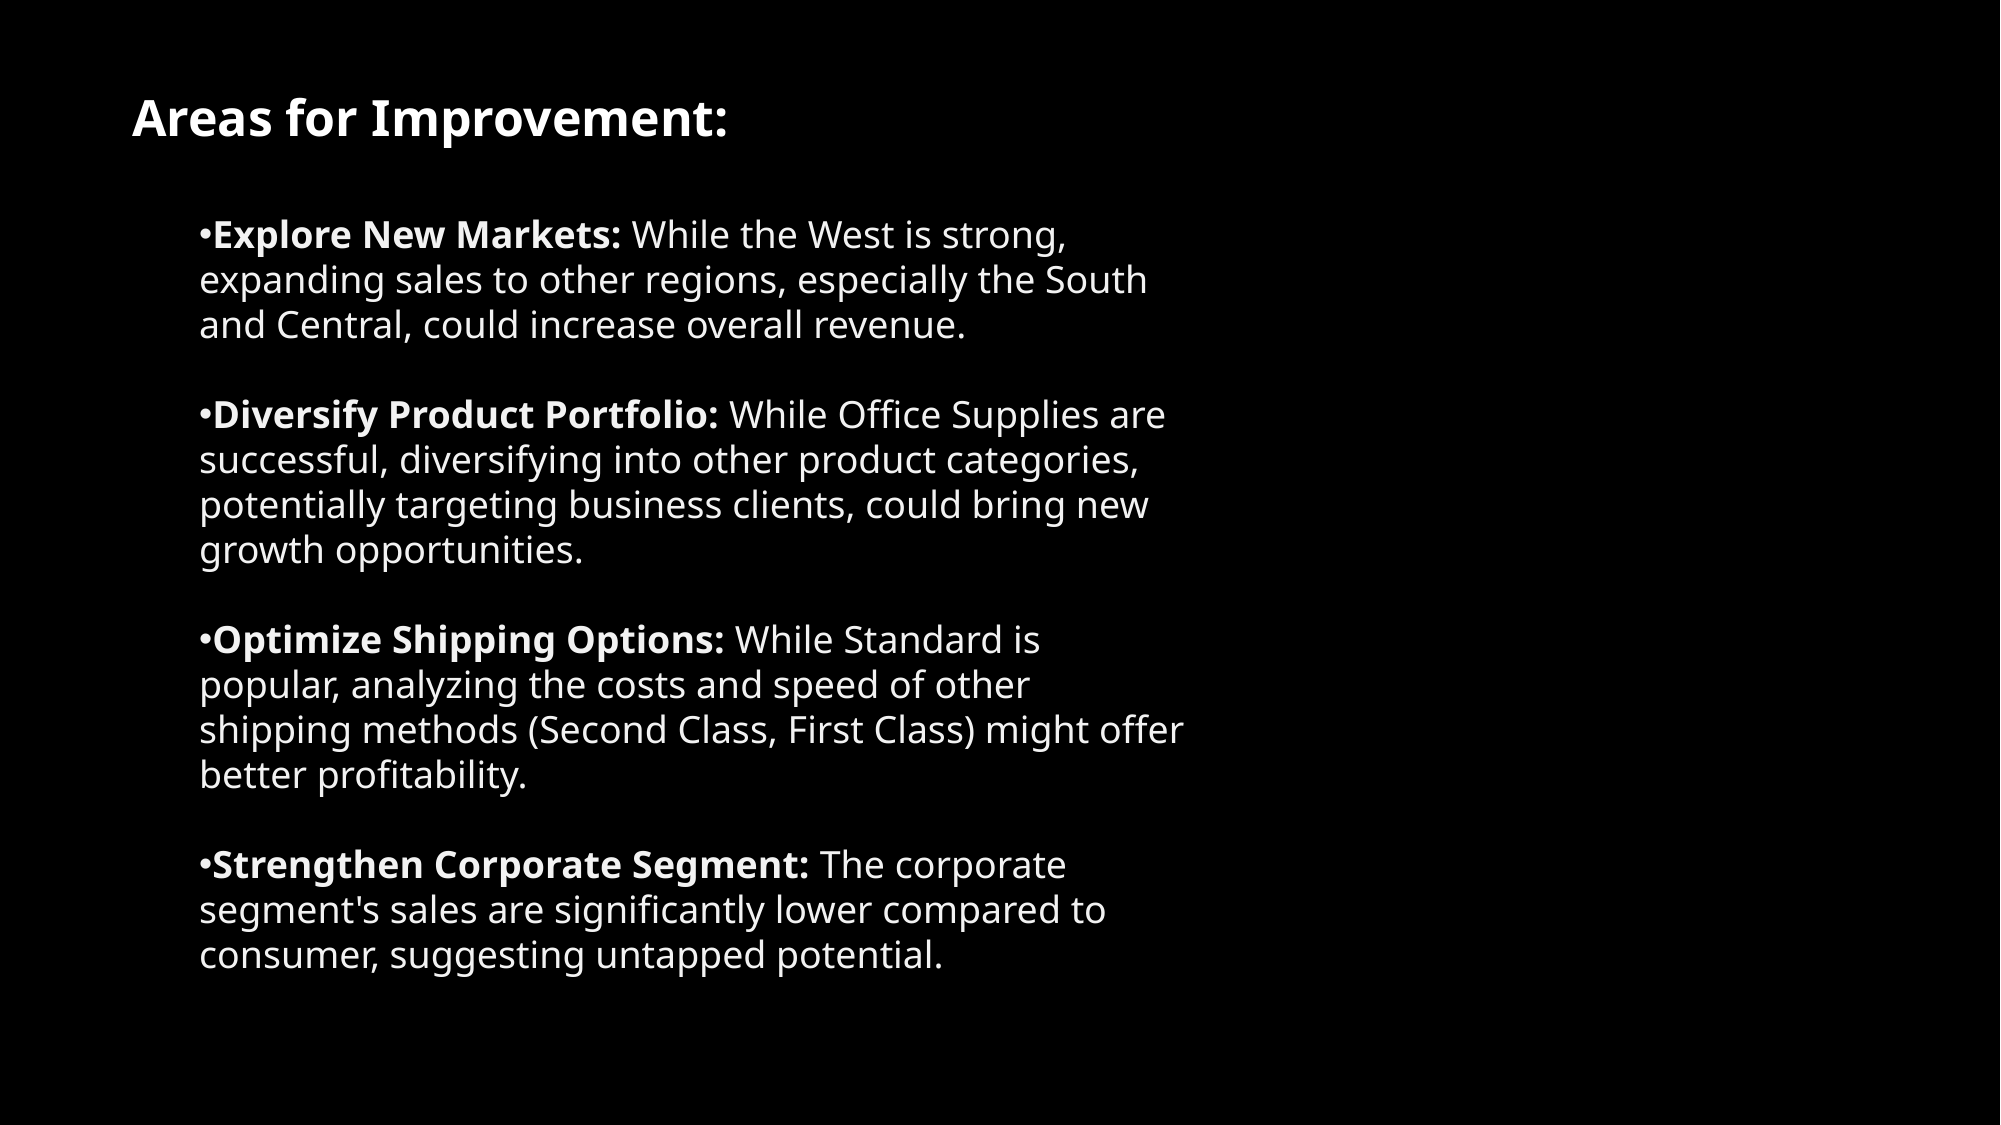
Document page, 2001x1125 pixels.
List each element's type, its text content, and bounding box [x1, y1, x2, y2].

text_box Areas for Improvement: [117, 79, 744, 155]
text_box Explore New Markets: While the West is strong, expanding sales to other regions, especially the South and Central, could increase overall revenue. Diversify Product Portfolio: While Office Supplies are successful, diversifying into other product categories, potentially targeting business clients, could bring new growth opportunities. Optimize Shipping Options: While Standard is popular, analyzing the costs and speed of other shipping methods (Second Class, First Class) might offer better profitability. Strengthen Corporate Segment: The corporate segment's sales are significantly lower compared to consumer, suggesting untapped potential. [184, 203, 1208, 1029]
